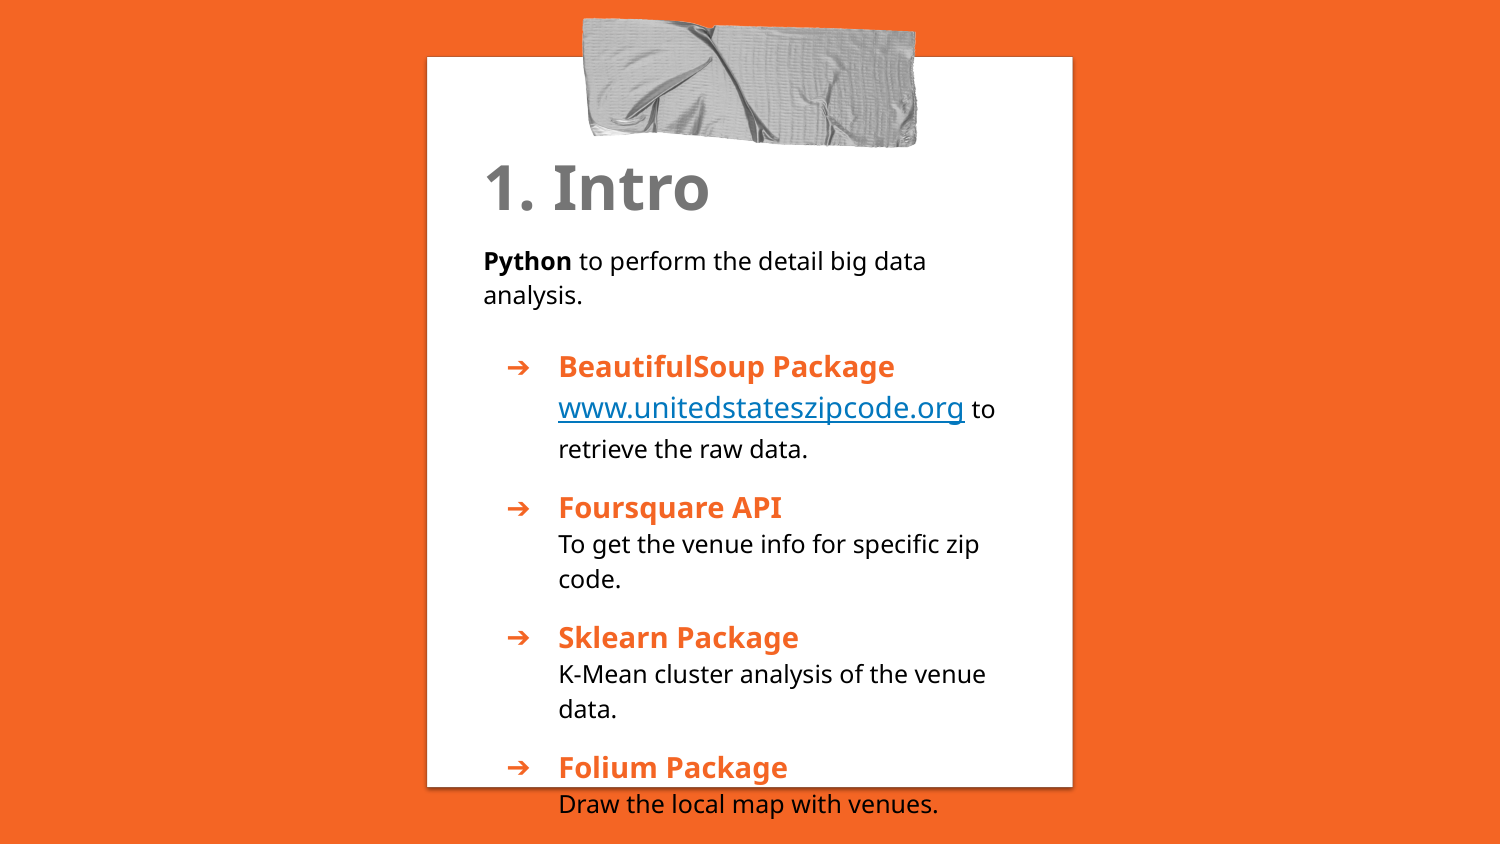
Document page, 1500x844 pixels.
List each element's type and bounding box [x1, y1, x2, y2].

picture [400, 16, 1100, 818]
